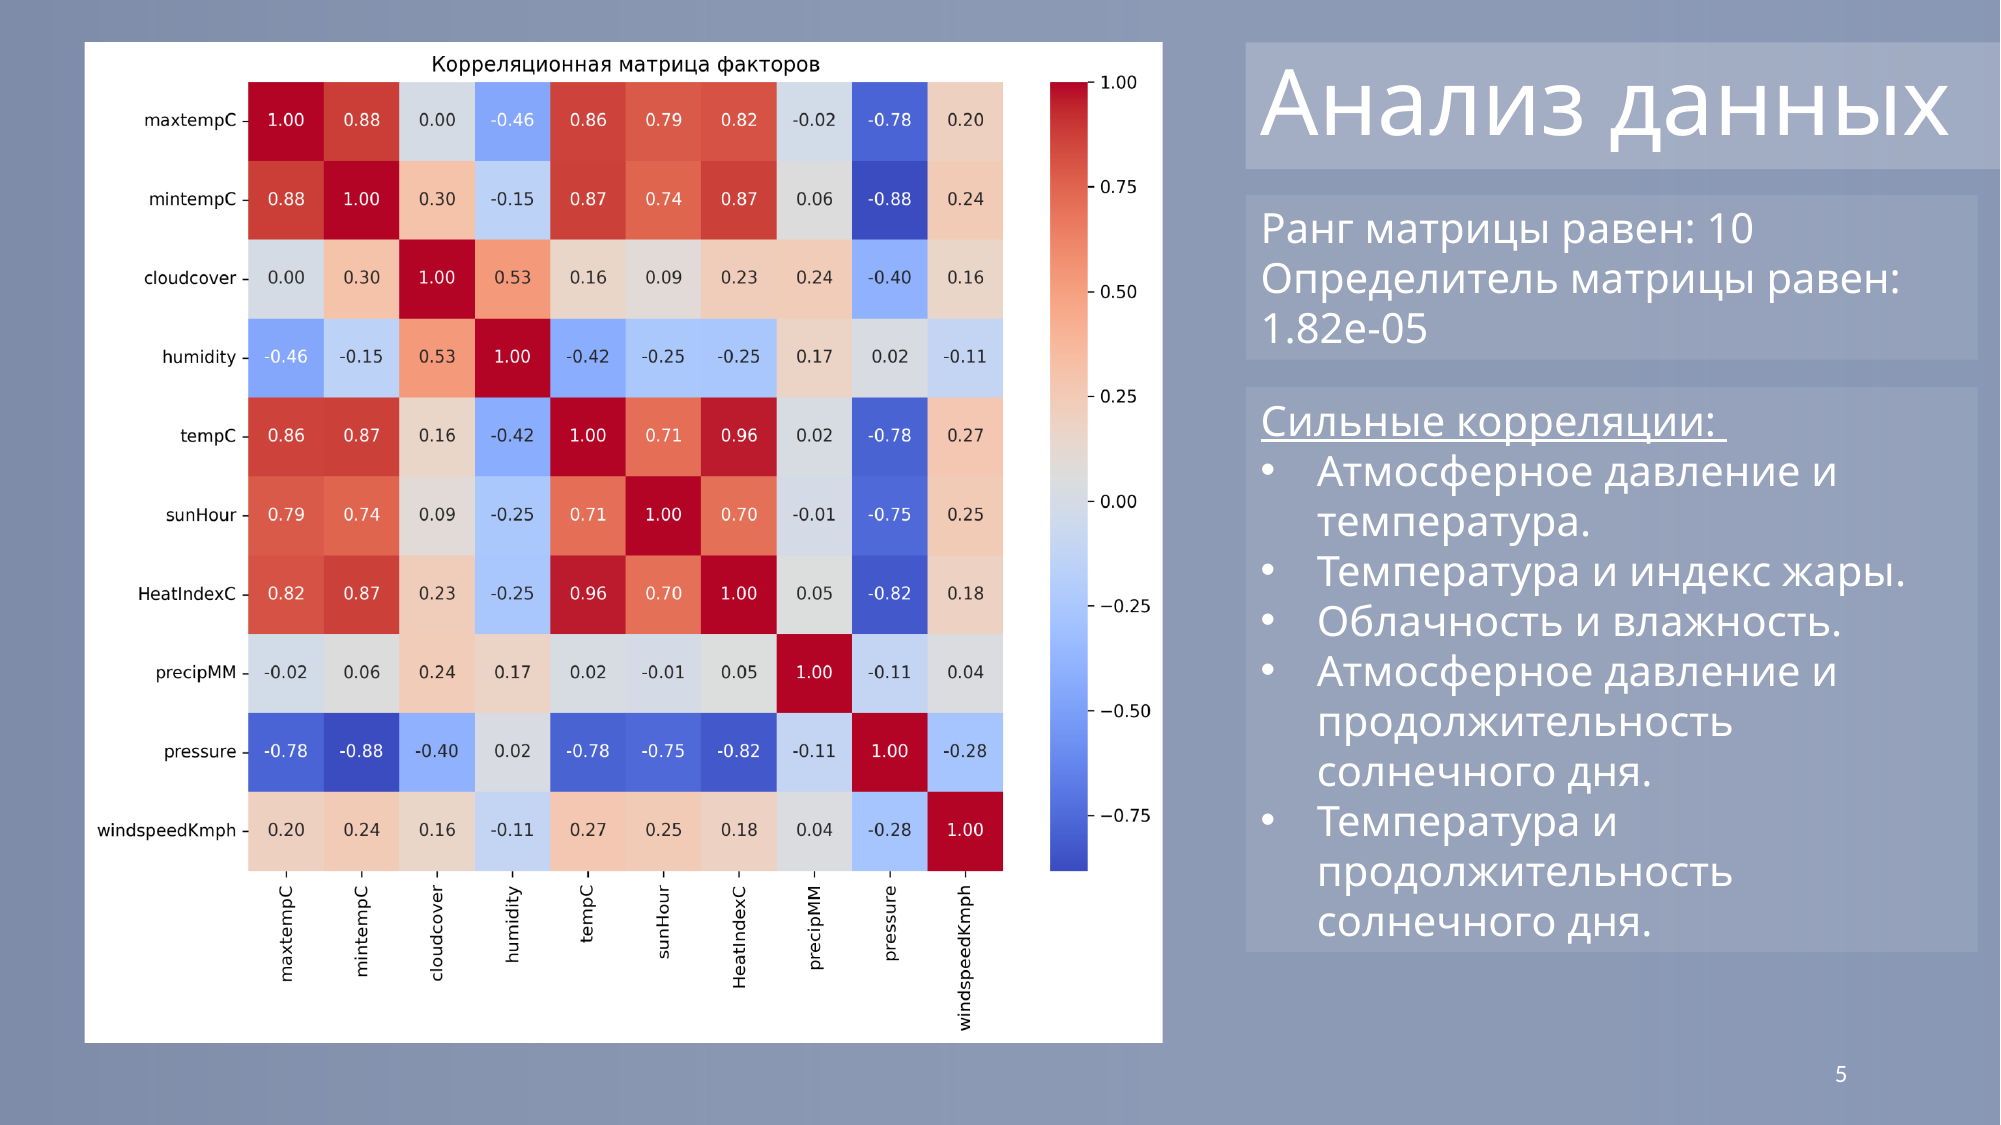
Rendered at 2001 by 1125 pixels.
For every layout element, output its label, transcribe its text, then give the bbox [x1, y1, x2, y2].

text_box Анализ данных [1245, 42, 2000, 170]
text_box Ранг матрицы равен: 10 Определитель матрицы равен: 1.82e-05 [1245, 194, 1978, 360]
text_box Сильные корреляции: Атмосферное давление и температура. Температура и индекс жары. Облачность и влажность. Атмосферное давление и продолжительность солнечного дня. Температура и продолжительность солнечного дня. [1245, 386, 1978, 952]
text_box [84, 41, 1164, 1044]
text_box [0, 0, 2000, 1125]
slide_number 5 [1412, 1042, 1863, 1103]
